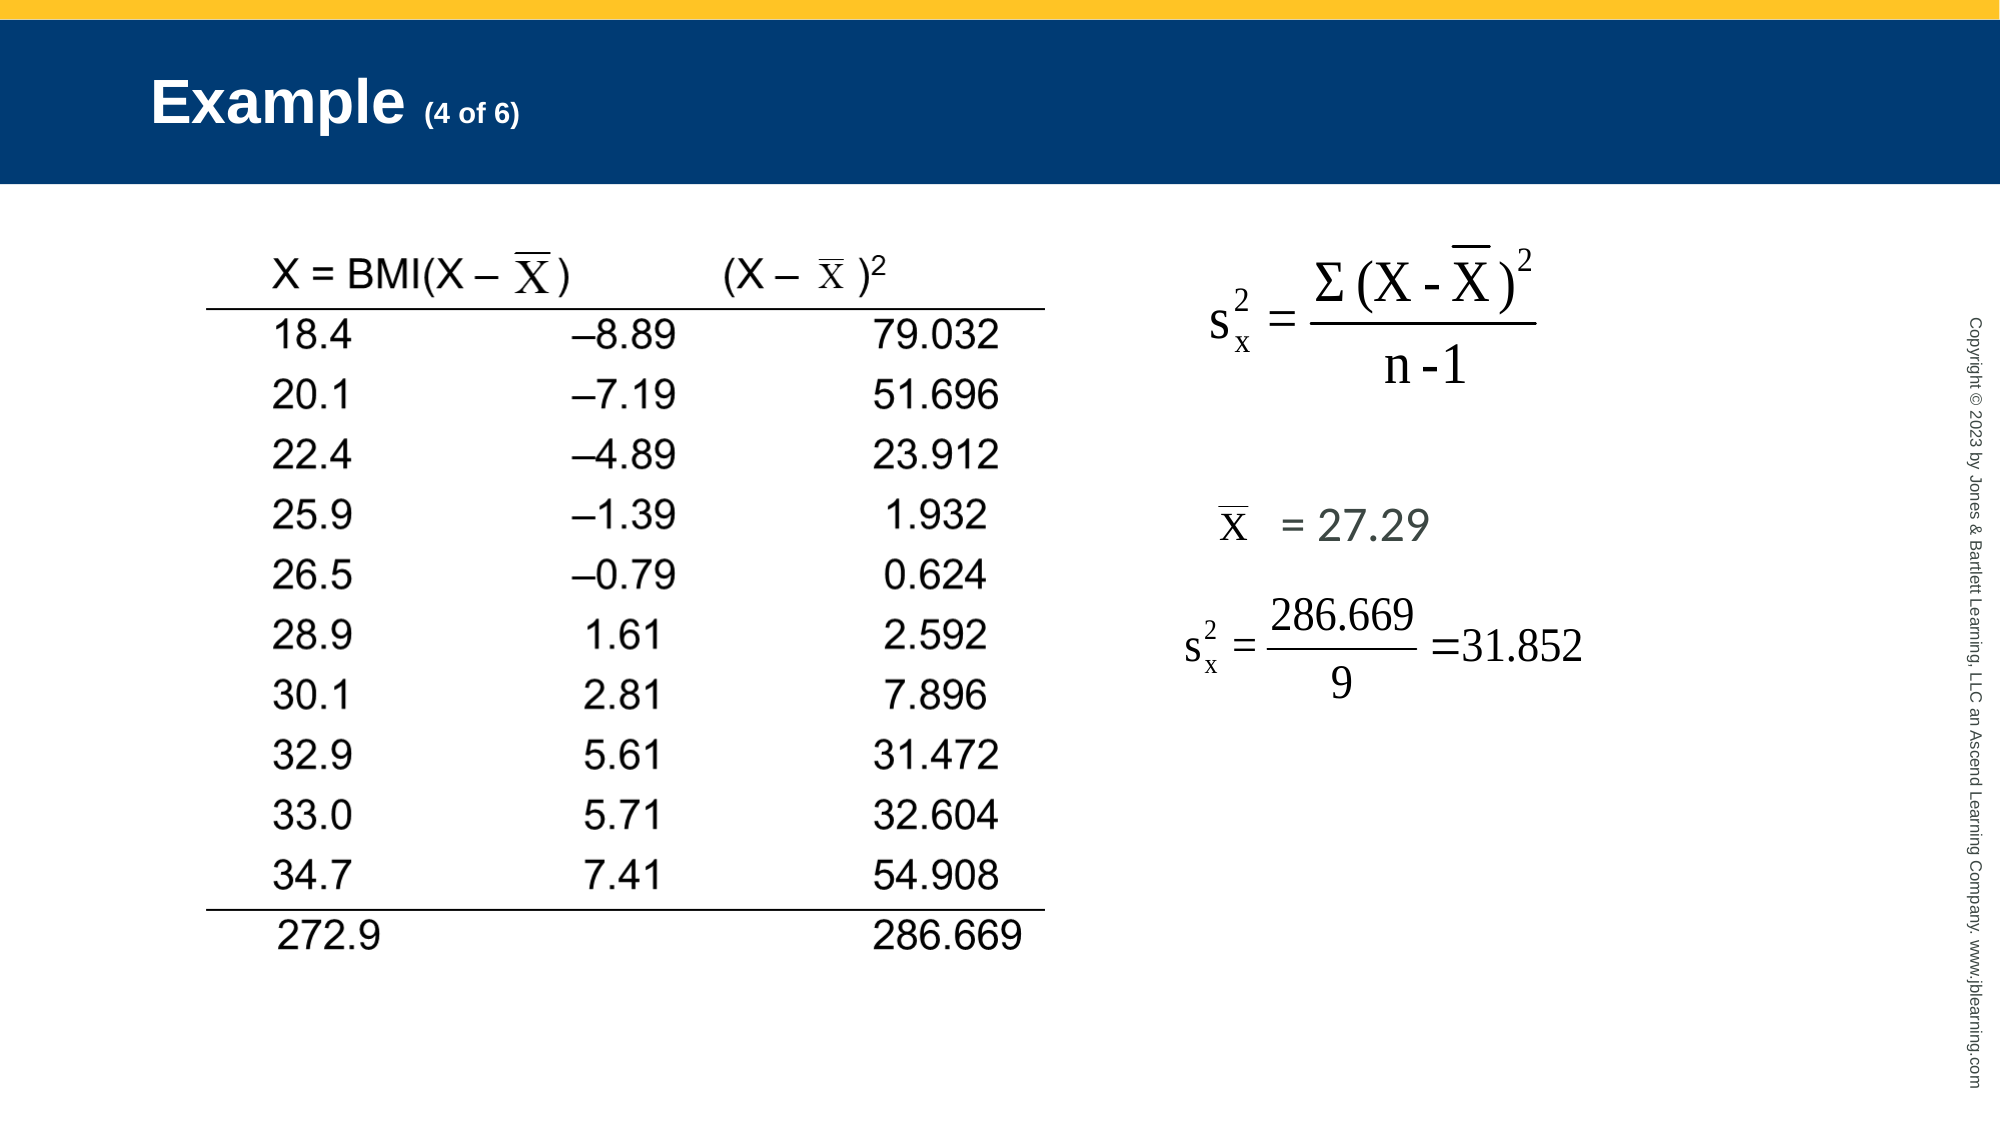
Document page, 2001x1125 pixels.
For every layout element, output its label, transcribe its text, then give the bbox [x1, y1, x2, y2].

picture [106, 235, 1070, 985]
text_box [1203, 235, 1545, 397]
title Example (4 of 6) [0, 19, 2000, 185]
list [1212, 496, 1256, 547]
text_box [1179, 584, 1590, 710]
text_box = 27.29 [1265, 484, 1479, 559]
